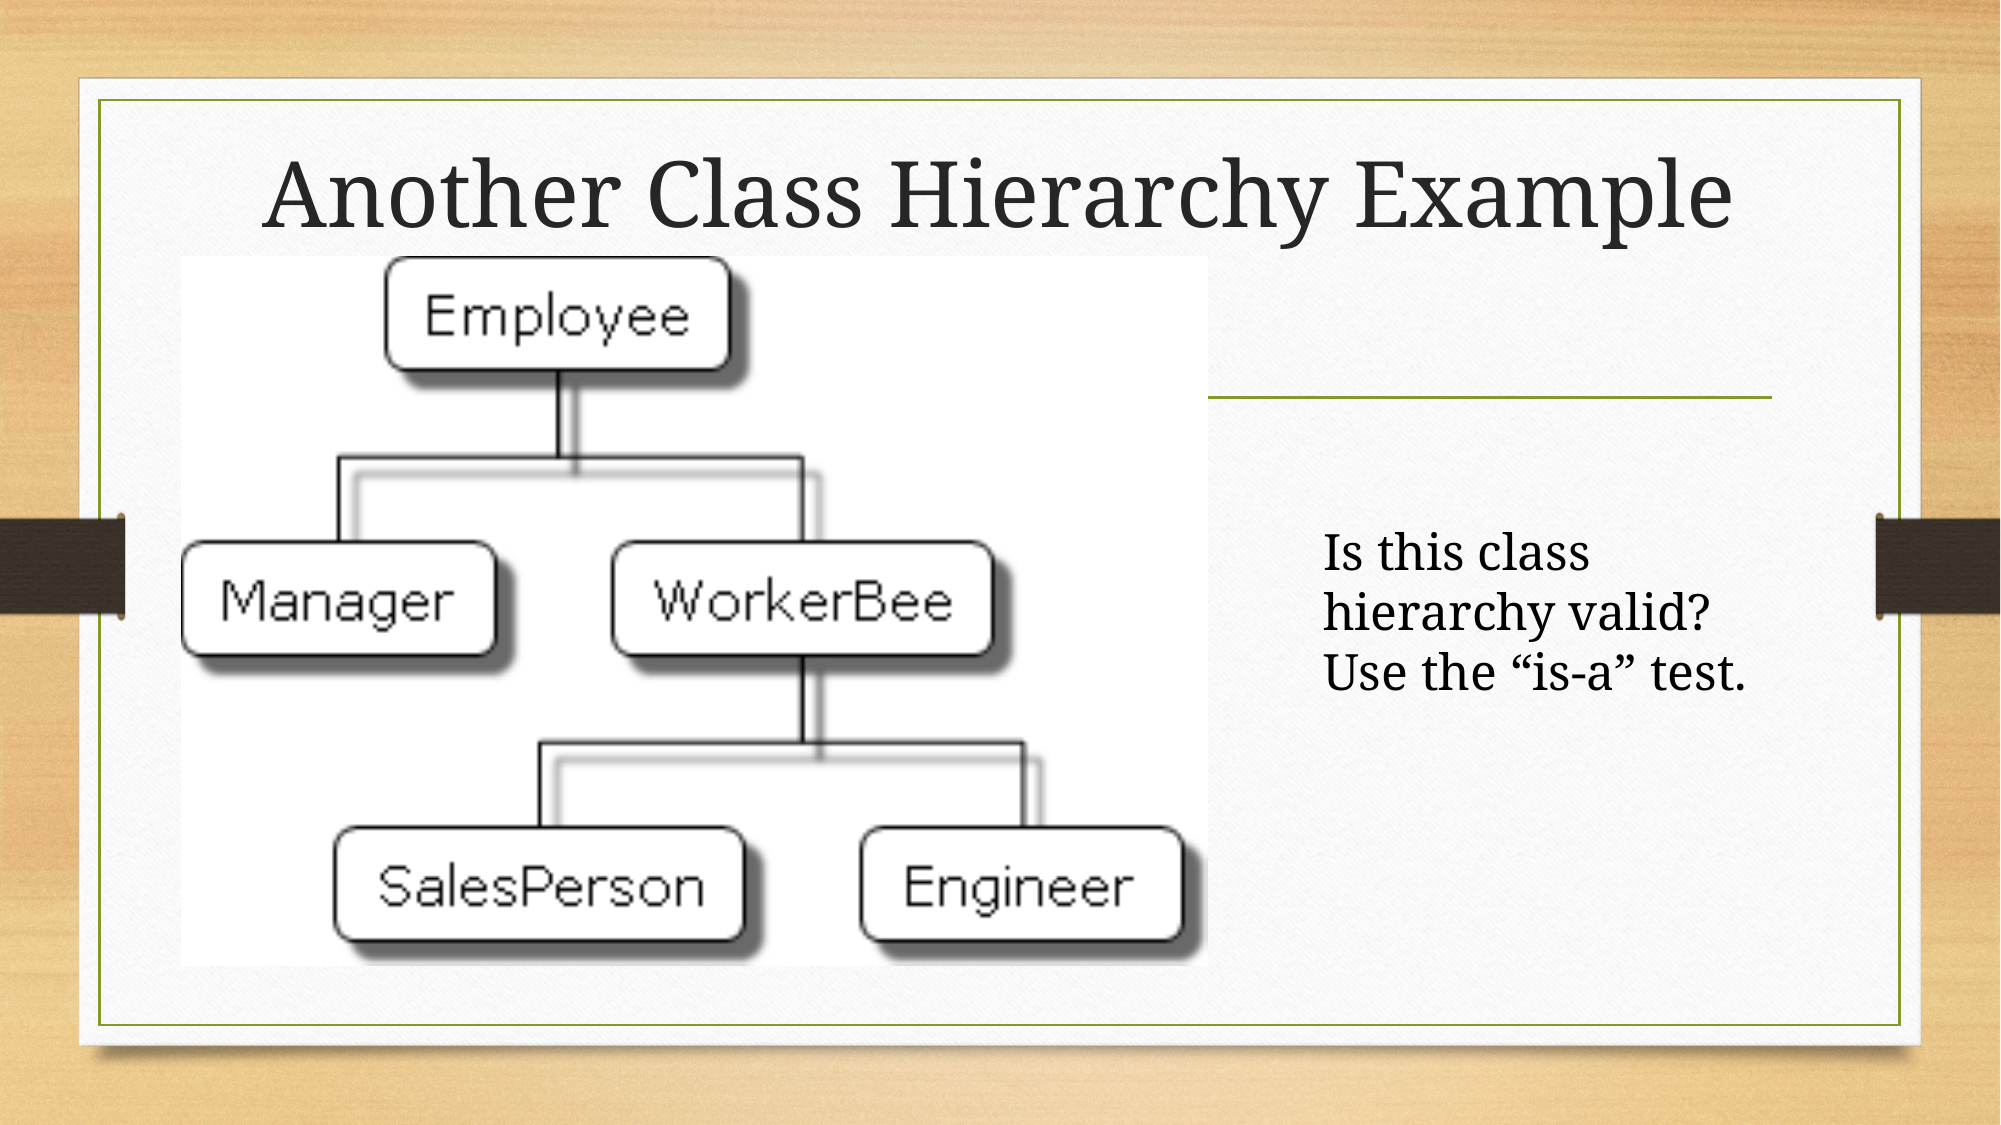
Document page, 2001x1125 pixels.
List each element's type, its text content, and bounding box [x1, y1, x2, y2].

text_box Is this class hierarchy valid? Use the “is-a” test. [1308, 513, 1788, 708]
title Another Class Hierarchy Example [212, 126, 1788, 257]
picture [0, 0, 2001, 1125]
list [180, 256, 1208, 966]
